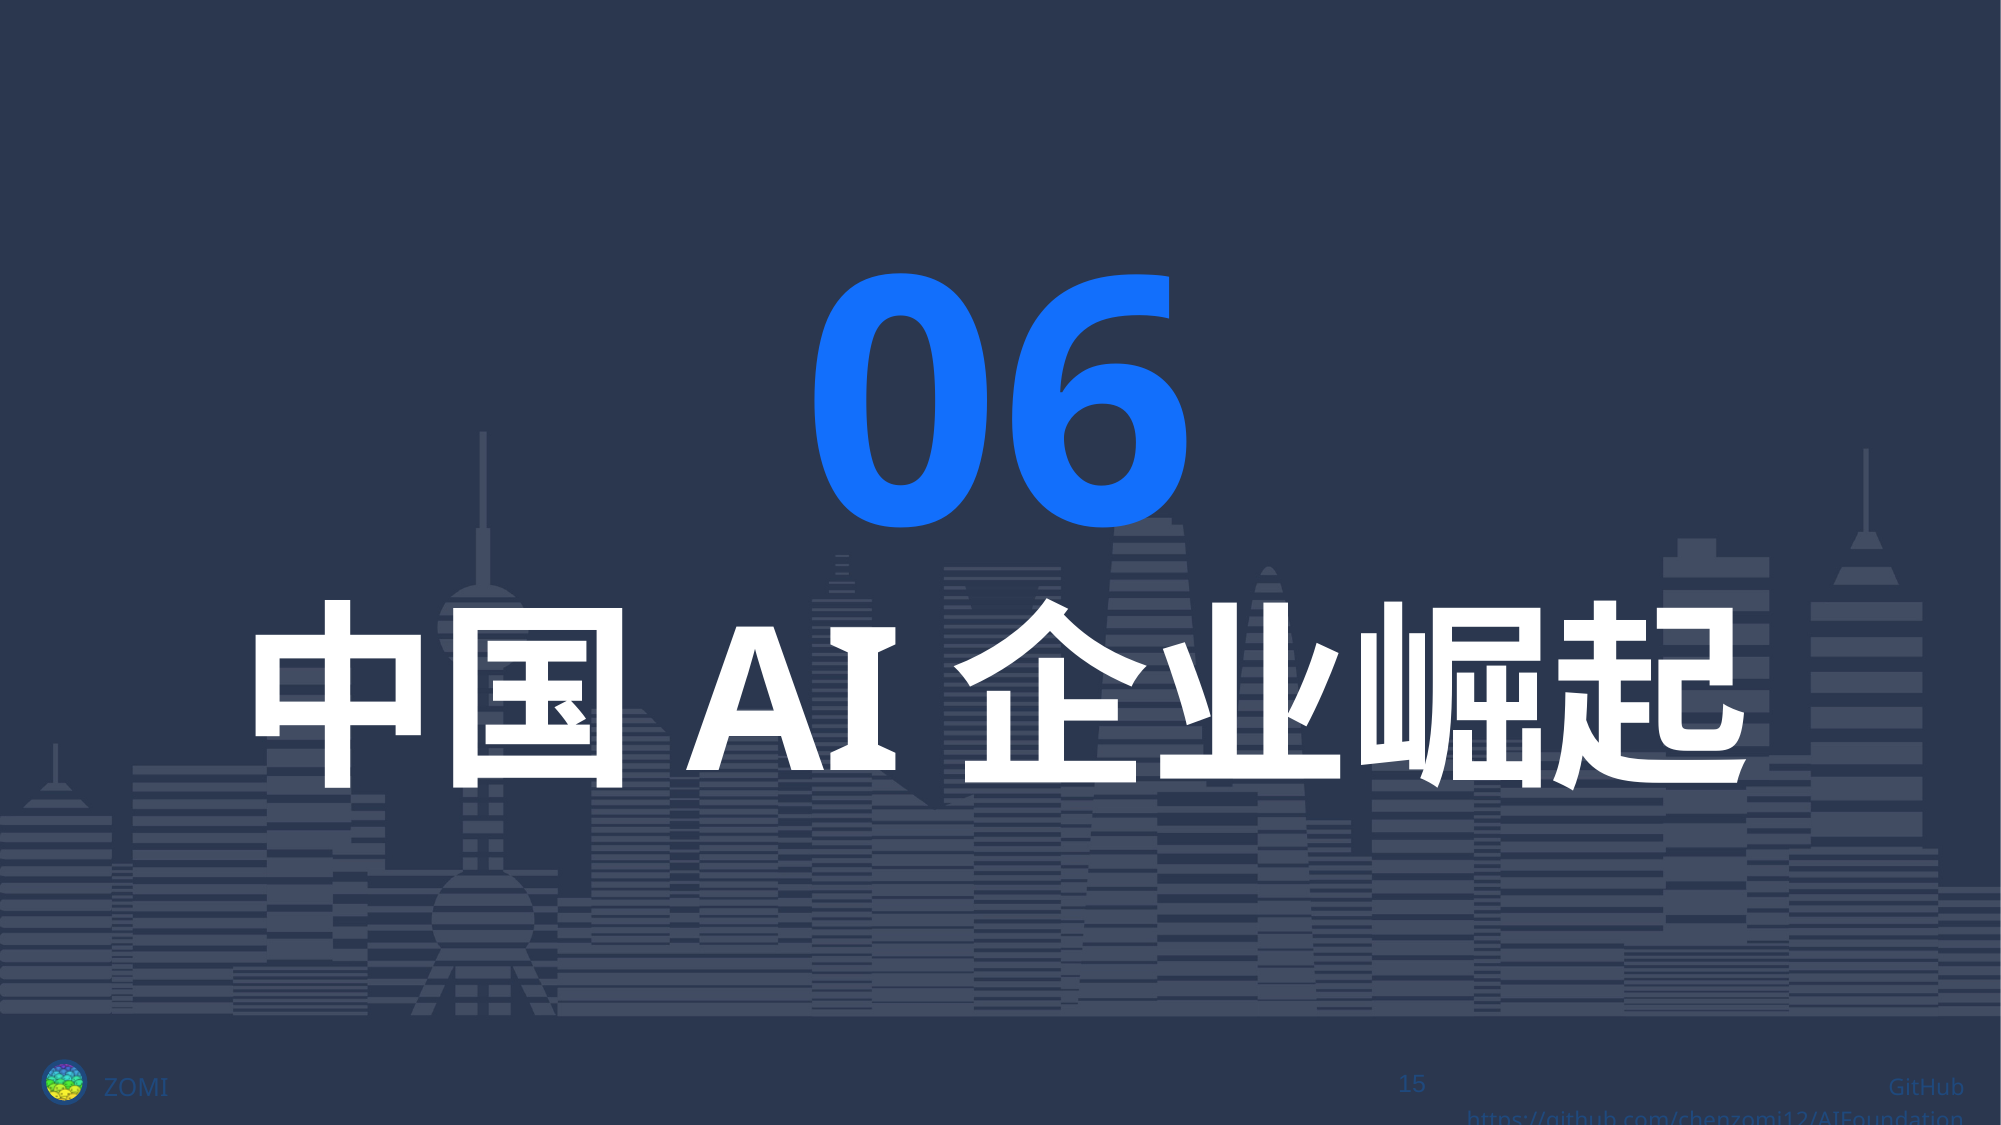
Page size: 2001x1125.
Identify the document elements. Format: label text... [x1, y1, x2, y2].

picture [1720, 1117, 1726, 1125]
picture [1606, 1117, 1613, 1125]
picture [1855, 1117, 1863, 1125]
picture [1897, 1117, 1904, 1125]
picture [1637, 1117, 1645, 1125]
picture [1652, 1117, 1658, 1125]
picture [1693, 1117, 1699, 1125]
picture [1759, 1117, 1765, 1125]
picture [0, 0, 2001, 1125]
picture [1578, 1117, 1584, 1125]
list 中国AI企业崛起 [79, 394, 1910, 986]
picture [1470, 1117, 1476, 1125]
picture [1501, 1117, 1508, 1125]
picture [1953, 1117, 1959, 1125]
picture [1744, 1117, 1752, 1125]
picture [1884, 1117, 1890, 1125]
text_box 06 [787, 171, 1213, 394]
picture [1938, 1117, 1946, 1125]
picture [1548, 1117, 1555, 1125]
